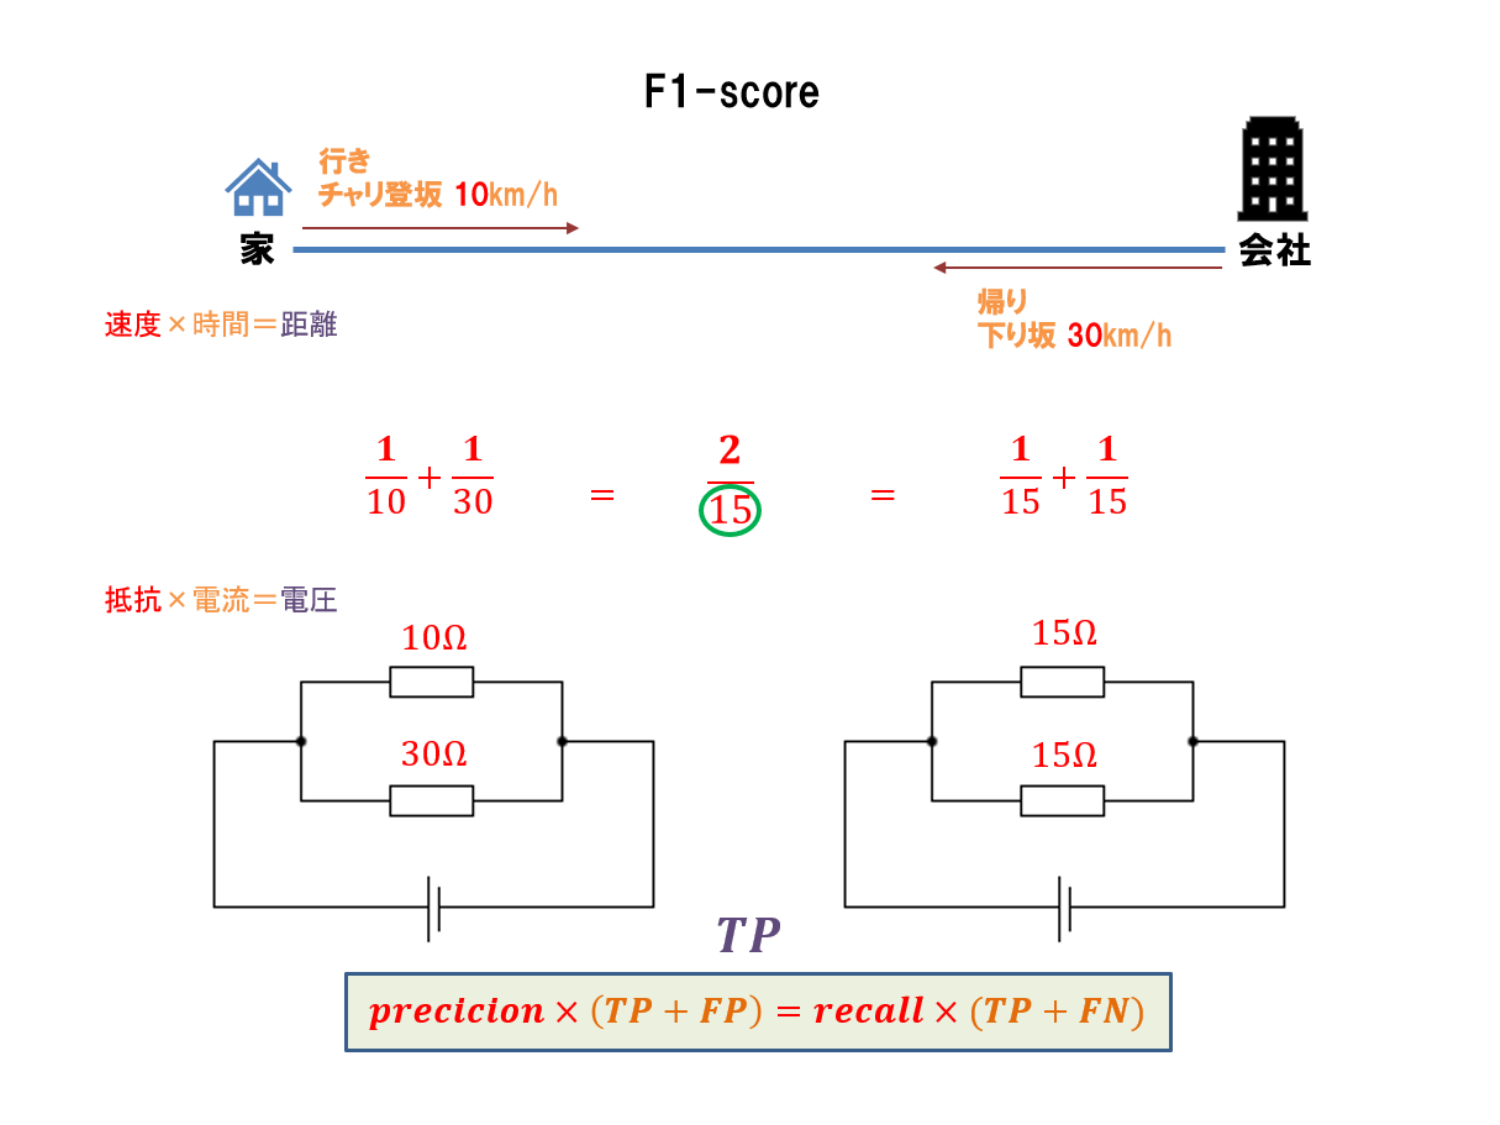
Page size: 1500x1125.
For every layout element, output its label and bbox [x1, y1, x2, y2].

picture [0, 59, 1500, 1066]
